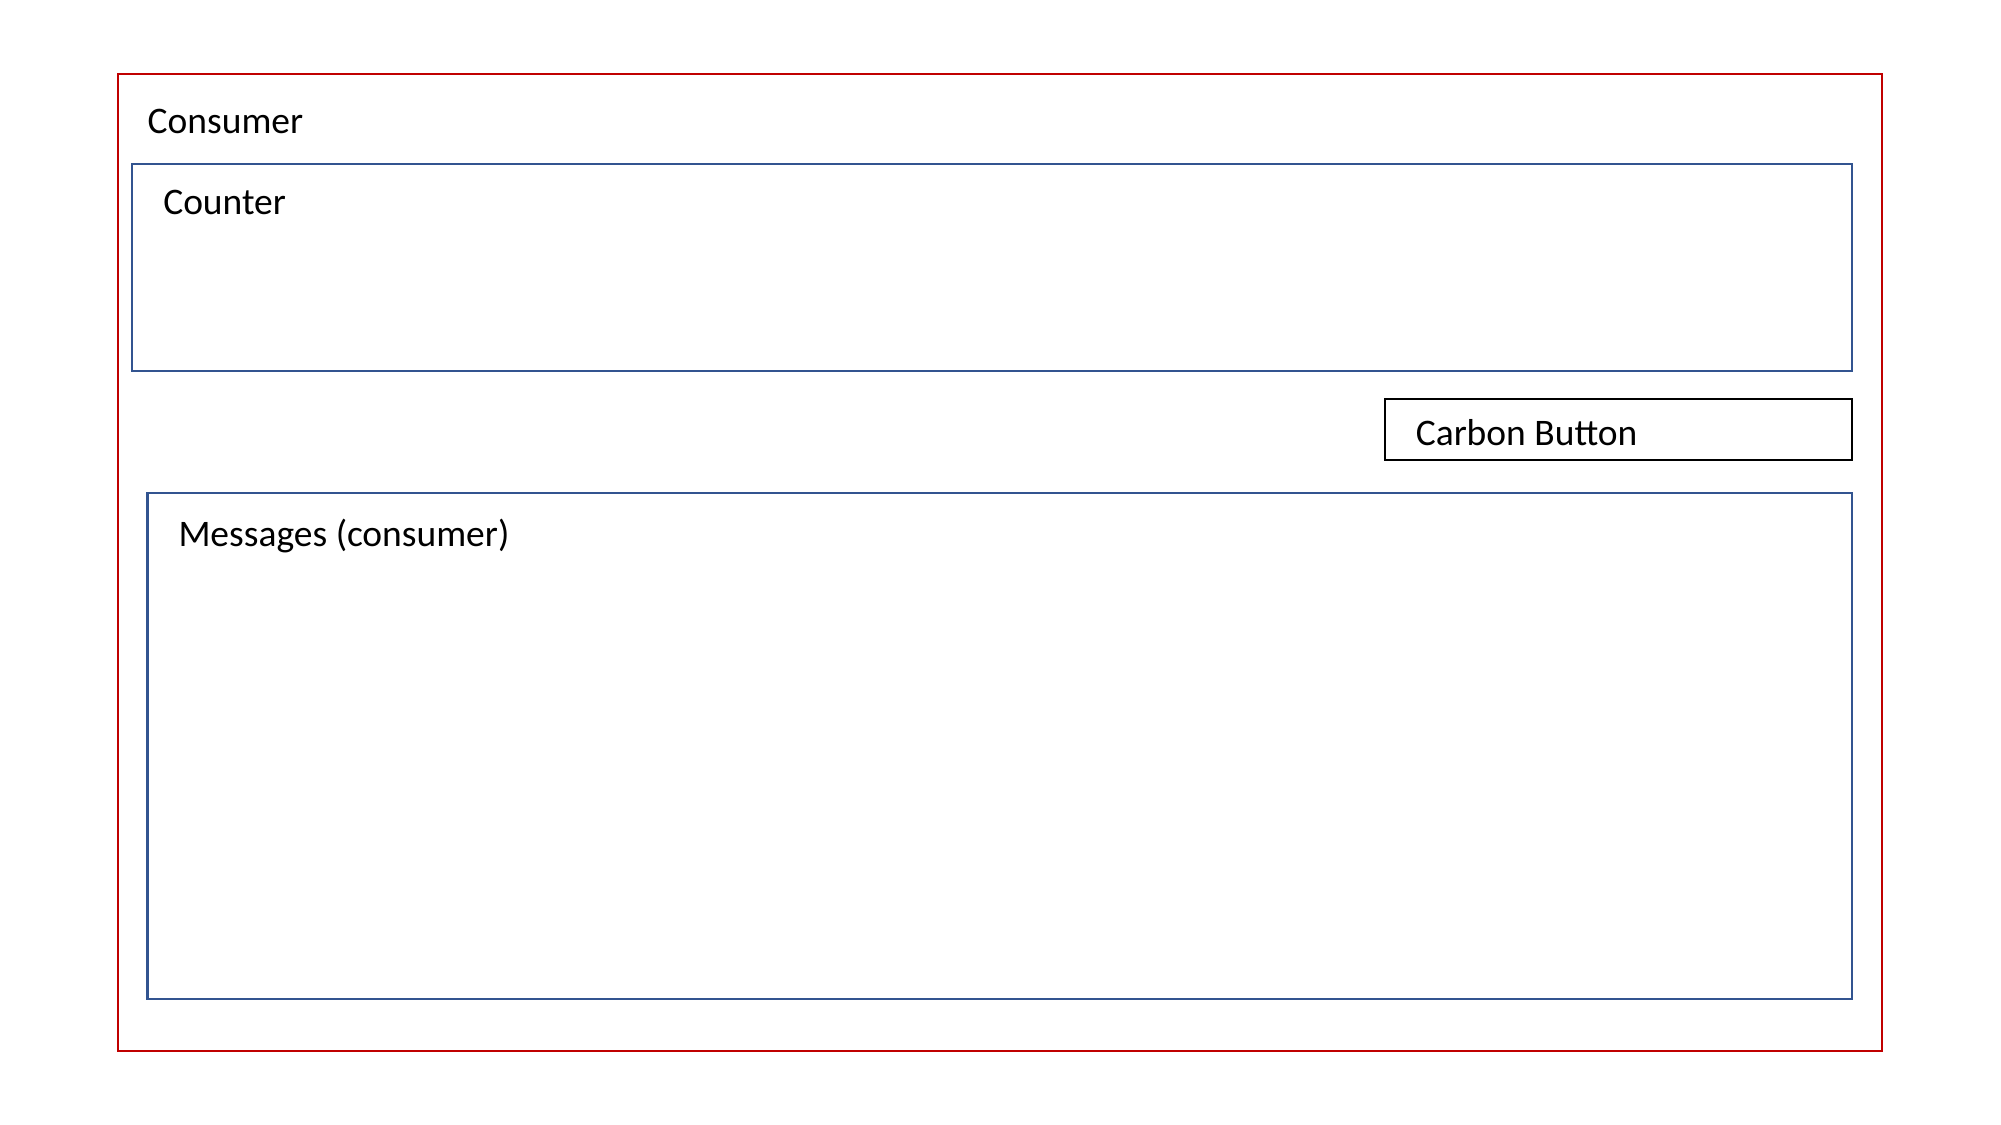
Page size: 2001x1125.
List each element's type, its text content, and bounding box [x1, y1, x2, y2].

text_box [146, 492, 1853, 1000]
text_box Consumer [132, 88, 319, 149]
text_box Counter [148, 169, 302, 230]
text_box Messages (consumer) [163, 501, 525, 562]
text_box Carbon Button [1401, 400, 1653, 461]
text_box [131, 163, 1853, 372]
text_box [117, 73, 1883, 1052]
text_box [1384, 398, 1853, 461]
